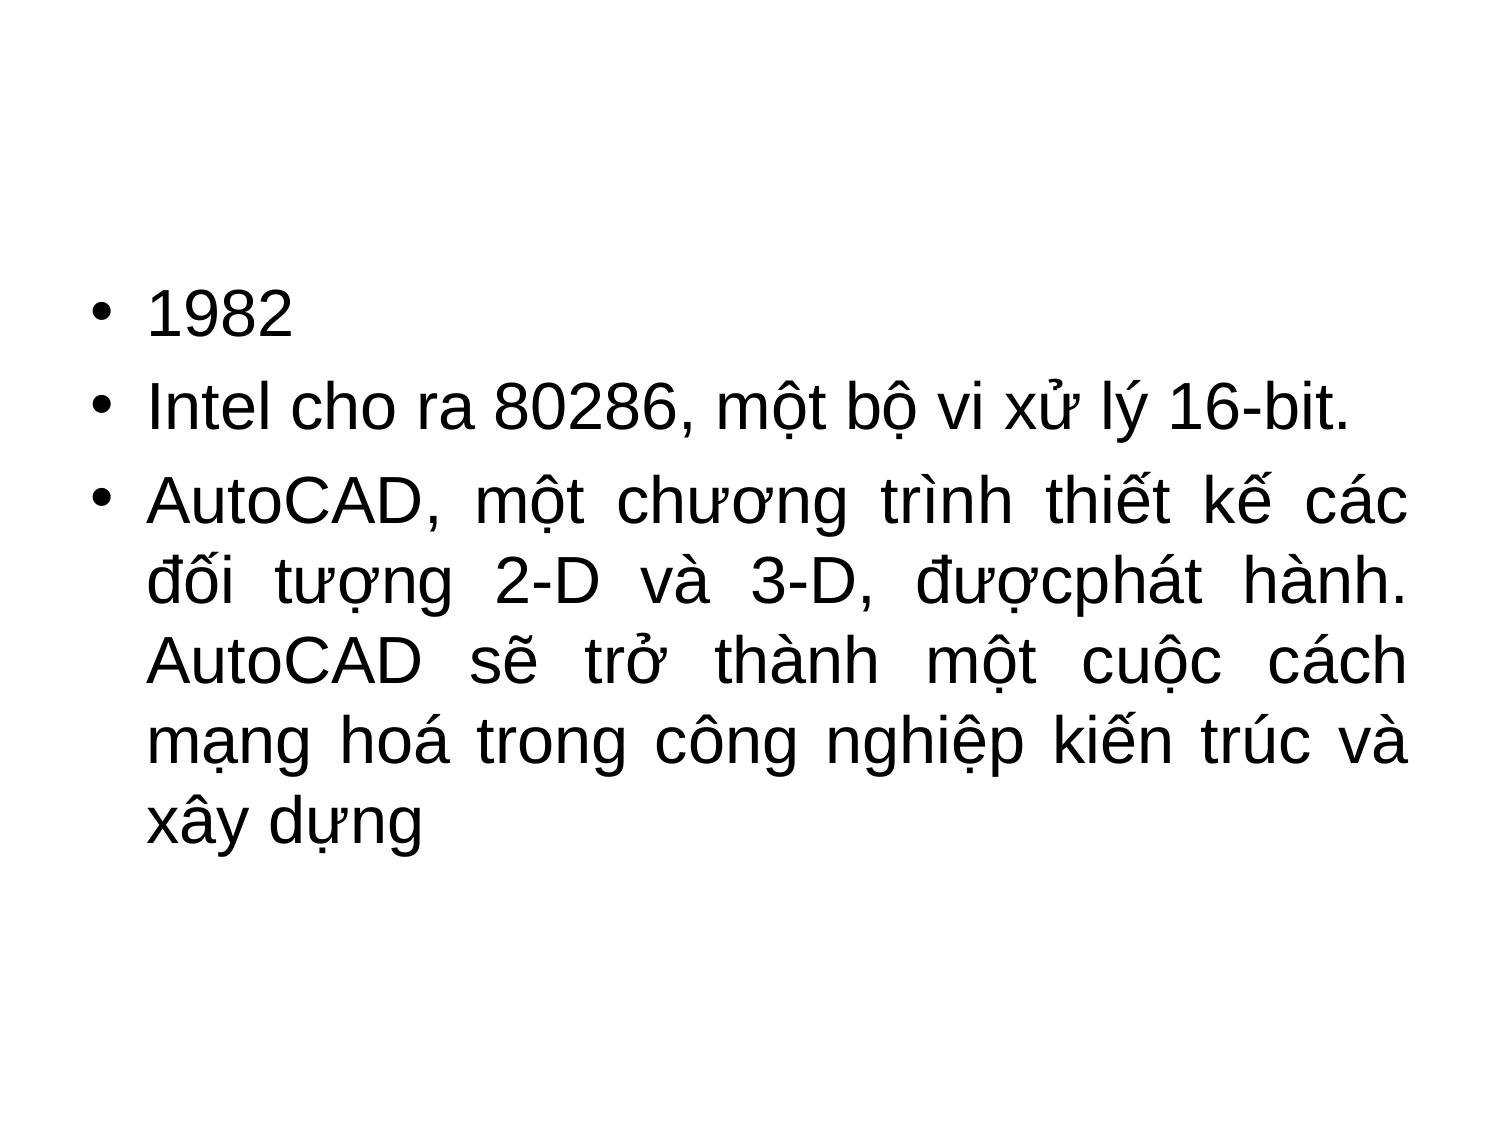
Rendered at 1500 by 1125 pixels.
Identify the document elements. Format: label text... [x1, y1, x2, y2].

list 1982 Intel cho ra 80286, một bộ vi xử lý 16-bit. AutoCAD, một chương trình thiết kế các đối tượng 2-D và 3-D, đượcphát hành. AutoCAD sẽ trở thành một cuộc cách mạng hoá trong công nghiệp kiến trúc và xây dựng [75, 262, 1425, 1005]
